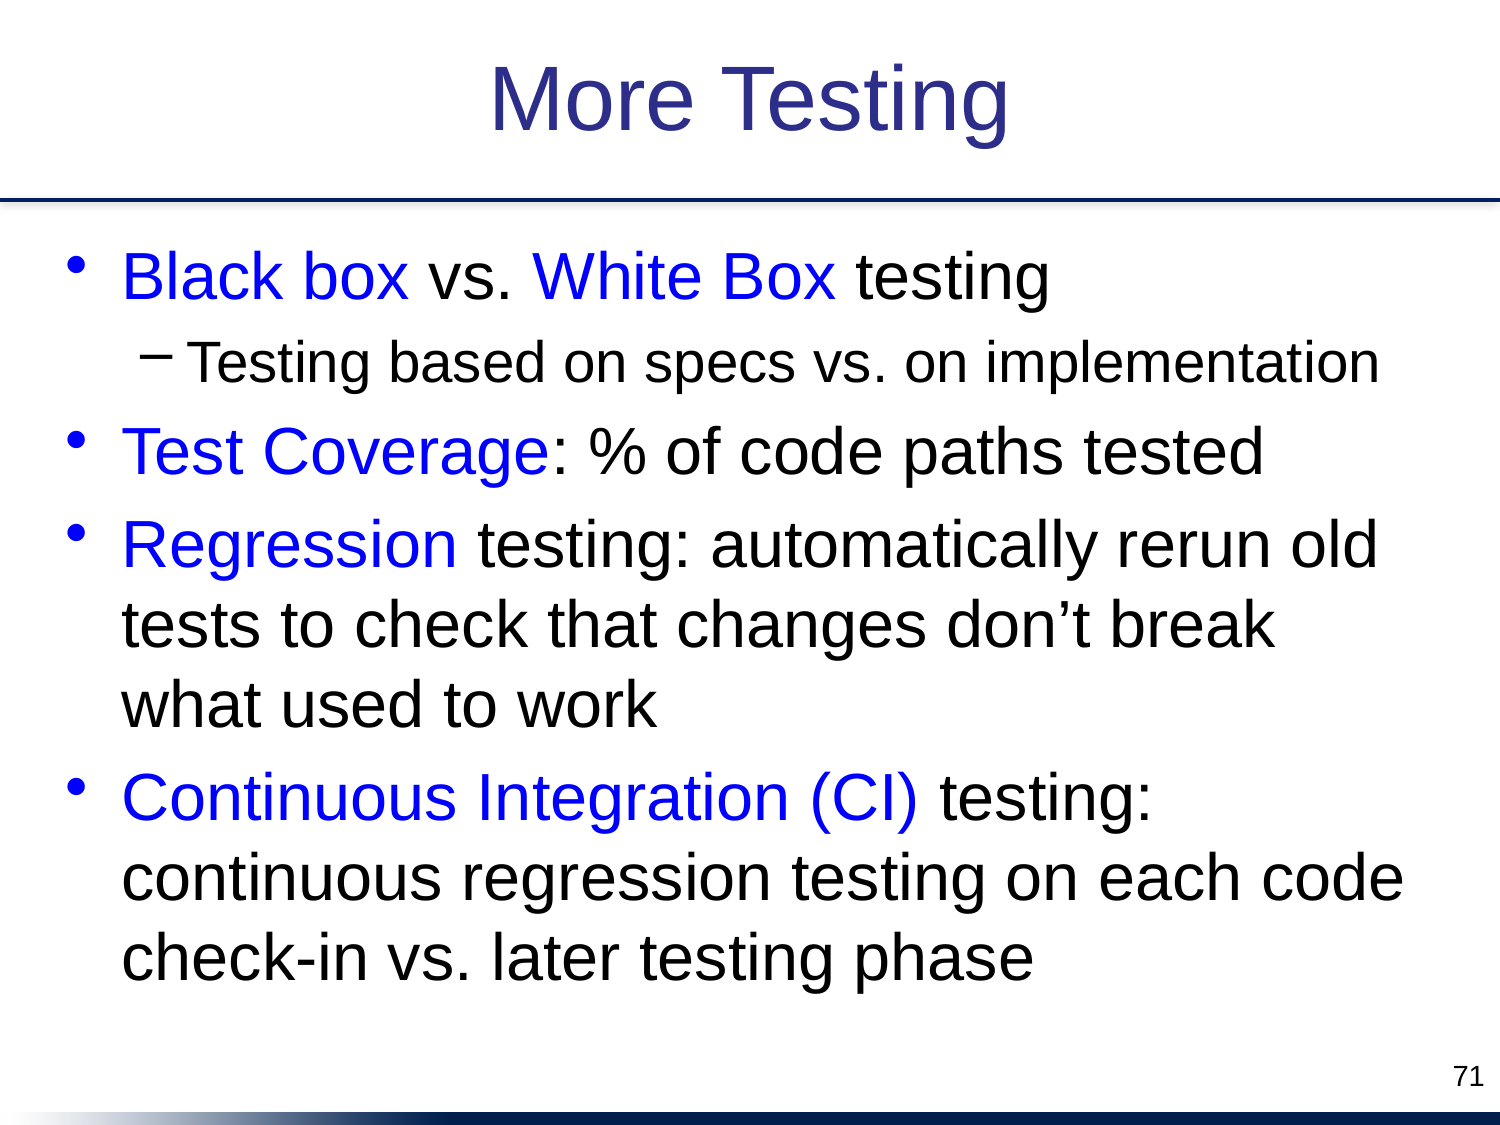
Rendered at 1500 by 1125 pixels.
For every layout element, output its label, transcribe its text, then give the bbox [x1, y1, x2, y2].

slide_number 71 [1149, 1049, 1500, 1125]
picture [0, 1112, 1149, 1125]
title More Testing [0, 0, 1500, 188]
list Black box vs. White Box testing Testing based on specs vs. on implementation Test Coverage: % of code paths tested Regression testing: automatically rerun old tests to check that changes don’t break what used to work Continuous Integration (CI) testing: continuous regression testing on each code check-in vs. later testing phase [50, 224, 1450, 1005]
